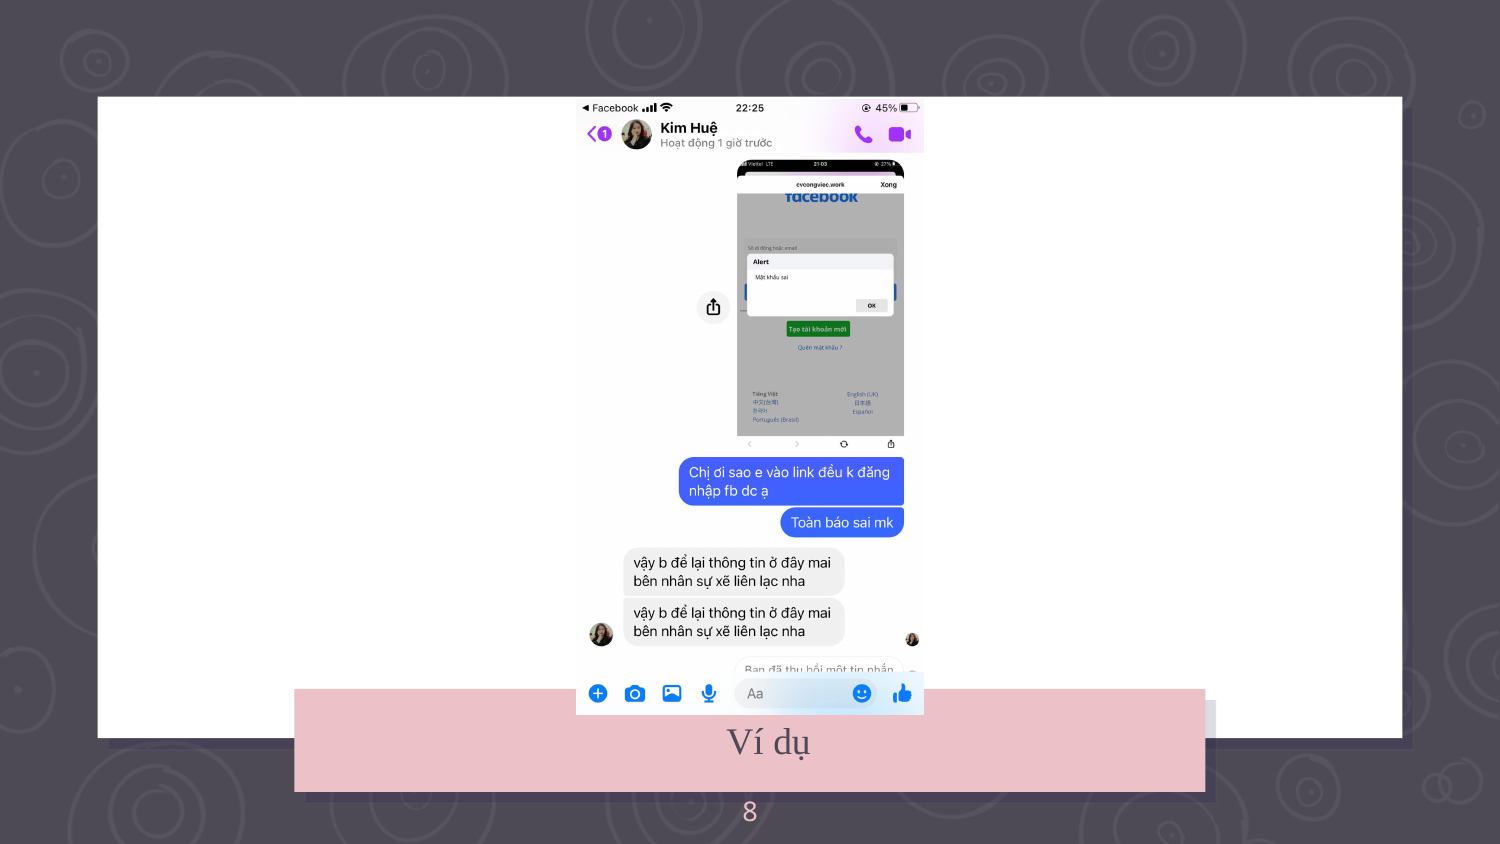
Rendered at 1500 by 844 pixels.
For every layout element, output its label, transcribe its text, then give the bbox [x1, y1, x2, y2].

list Ví dụ [294, 687, 1206, 791]
picture [576, 99, 924, 716]
slide_number 8 [705, 779, 795, 844]
